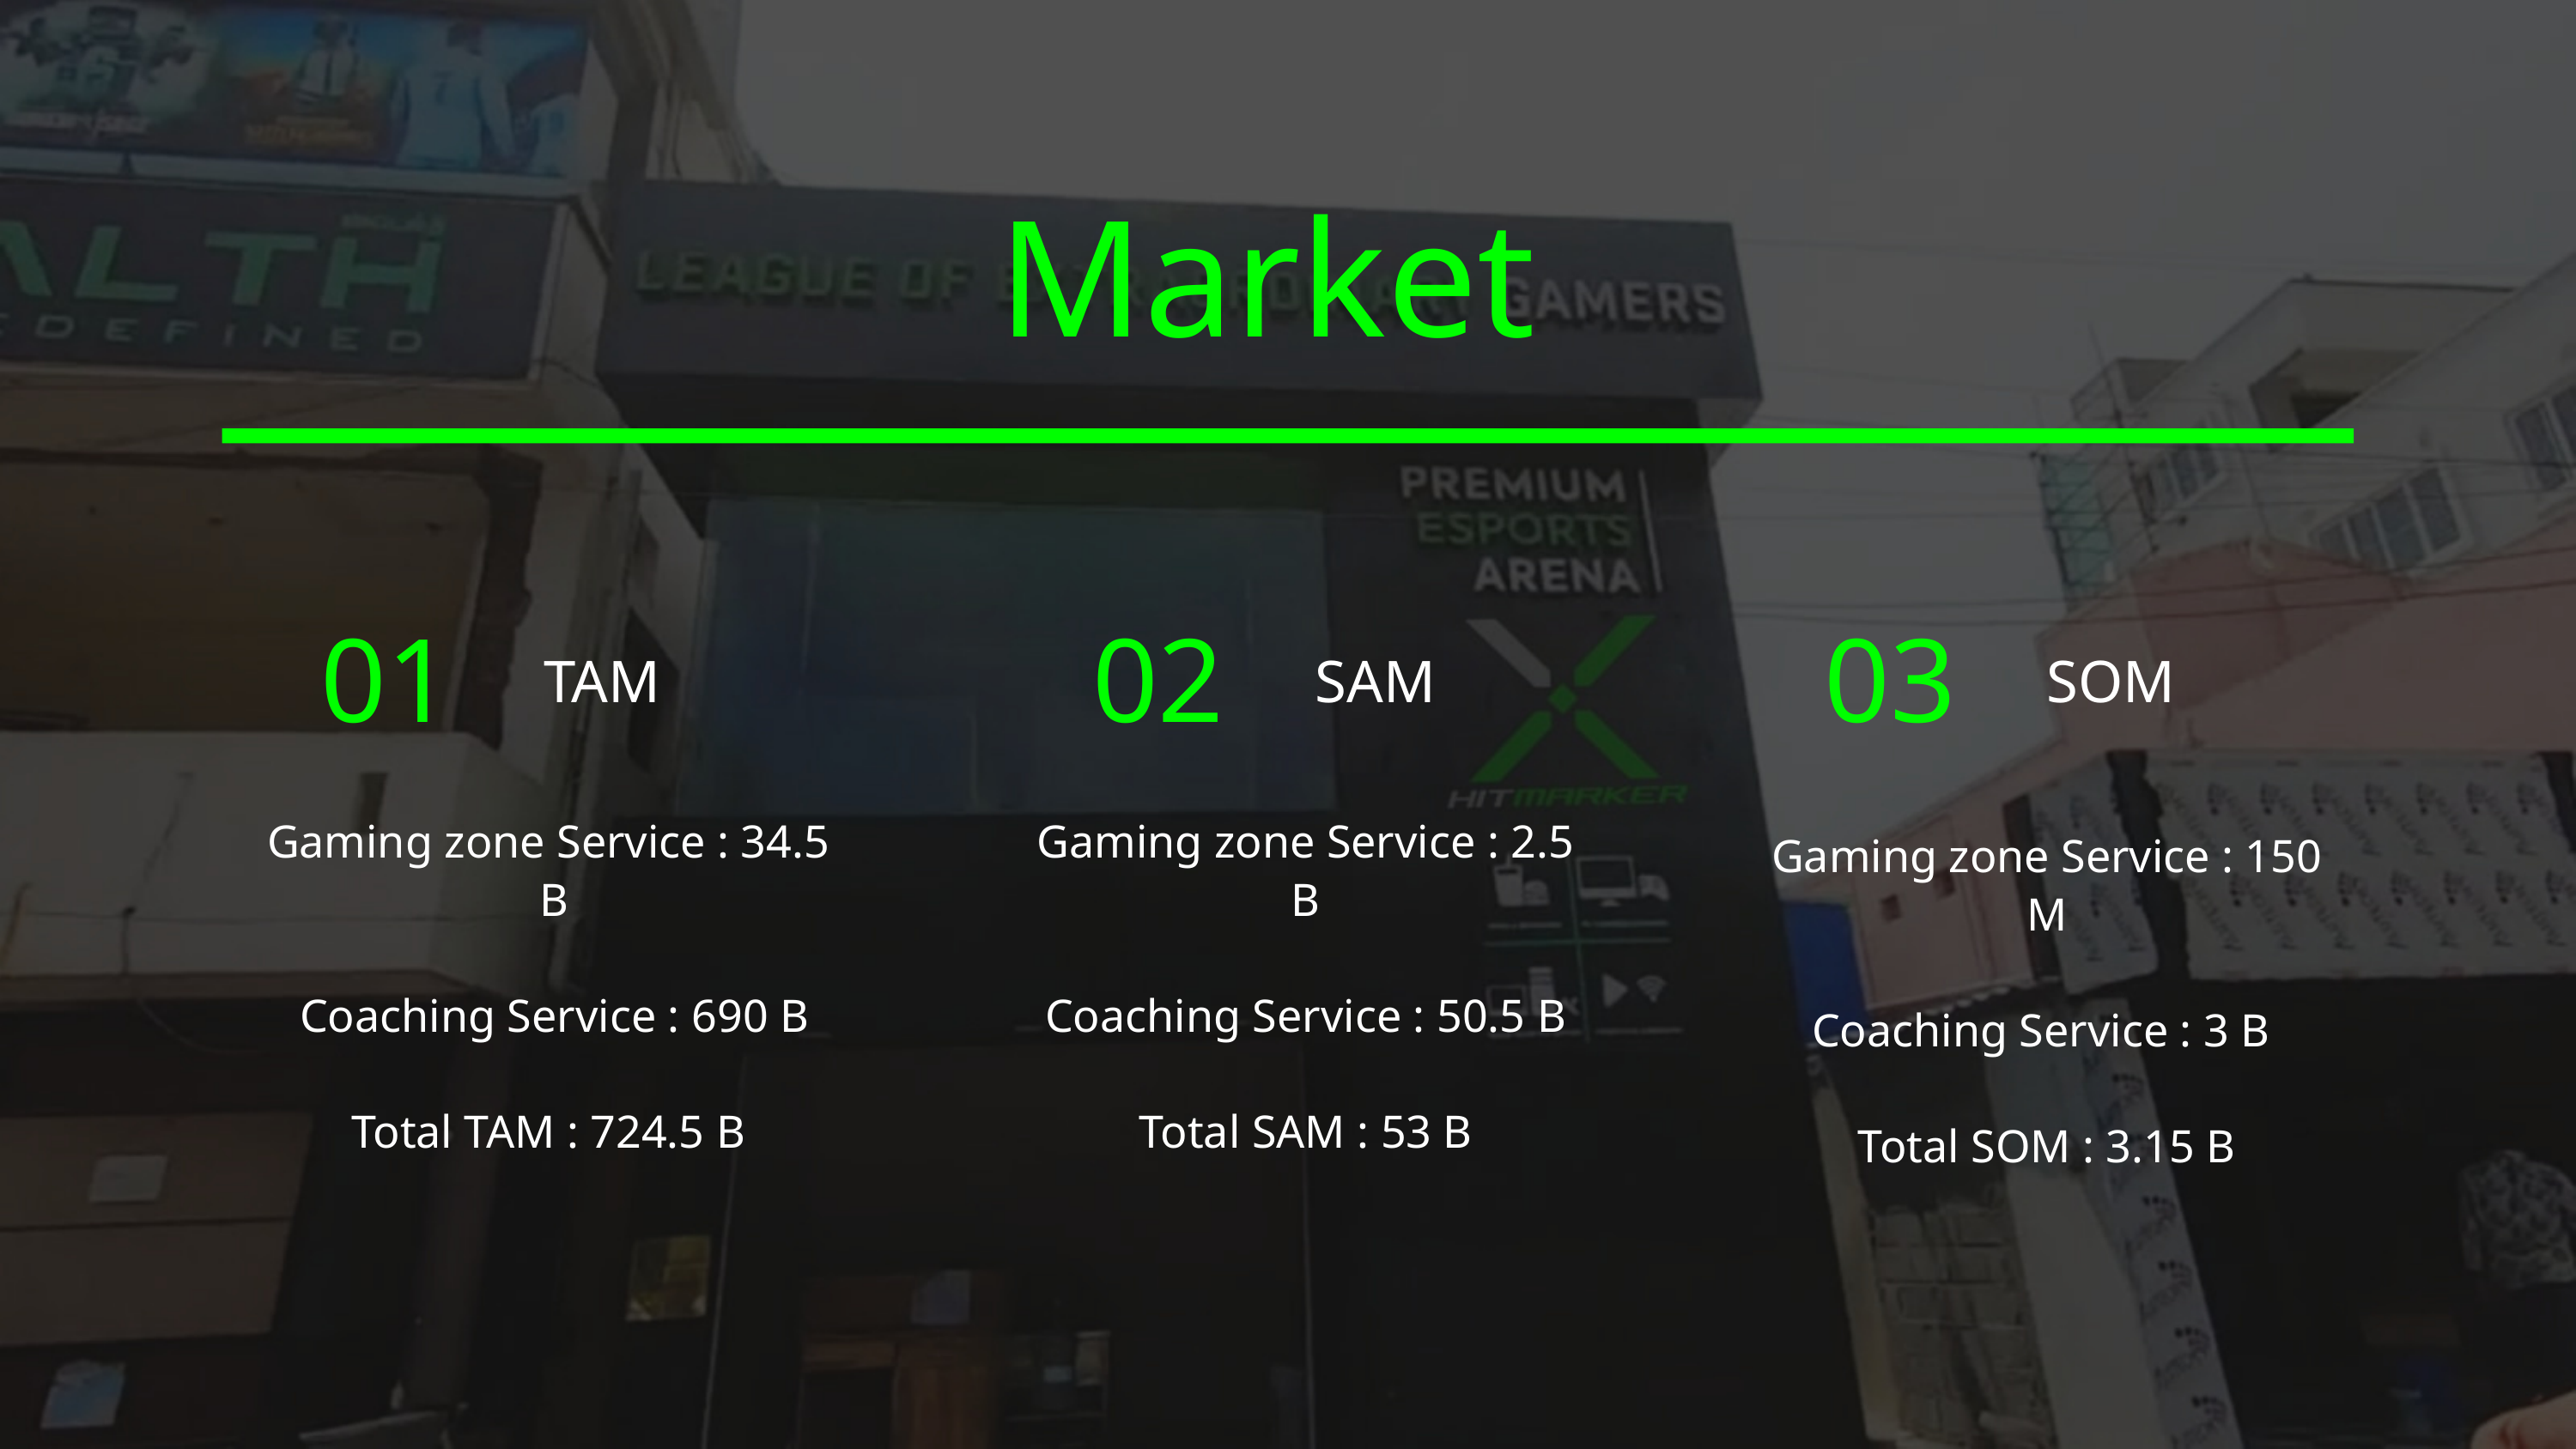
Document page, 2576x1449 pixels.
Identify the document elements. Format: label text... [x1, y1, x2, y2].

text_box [210, 177, 2365, 479]
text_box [320, 608, 1091, 748]
text_box [0, 0, 2576, 1449]
text_box Gaming zone Service : 150 M Coaching Service : 3 B Total SOM : 3.15 B [1754, 823, 2340, 1173]
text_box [1091, 608, 1823, 748]
text_box Gaming zone Service : 2.5 B Coaching Service : 50.5 B Total SAM : 53 B [1022, 809, 1589, 1158]
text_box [1824, 608, 2576, 748]
text_box Gaming zone Service : 34.5 B Coaching Service : 690 B Total TAM : 724.5 B [251, 809, 858, 1158]
